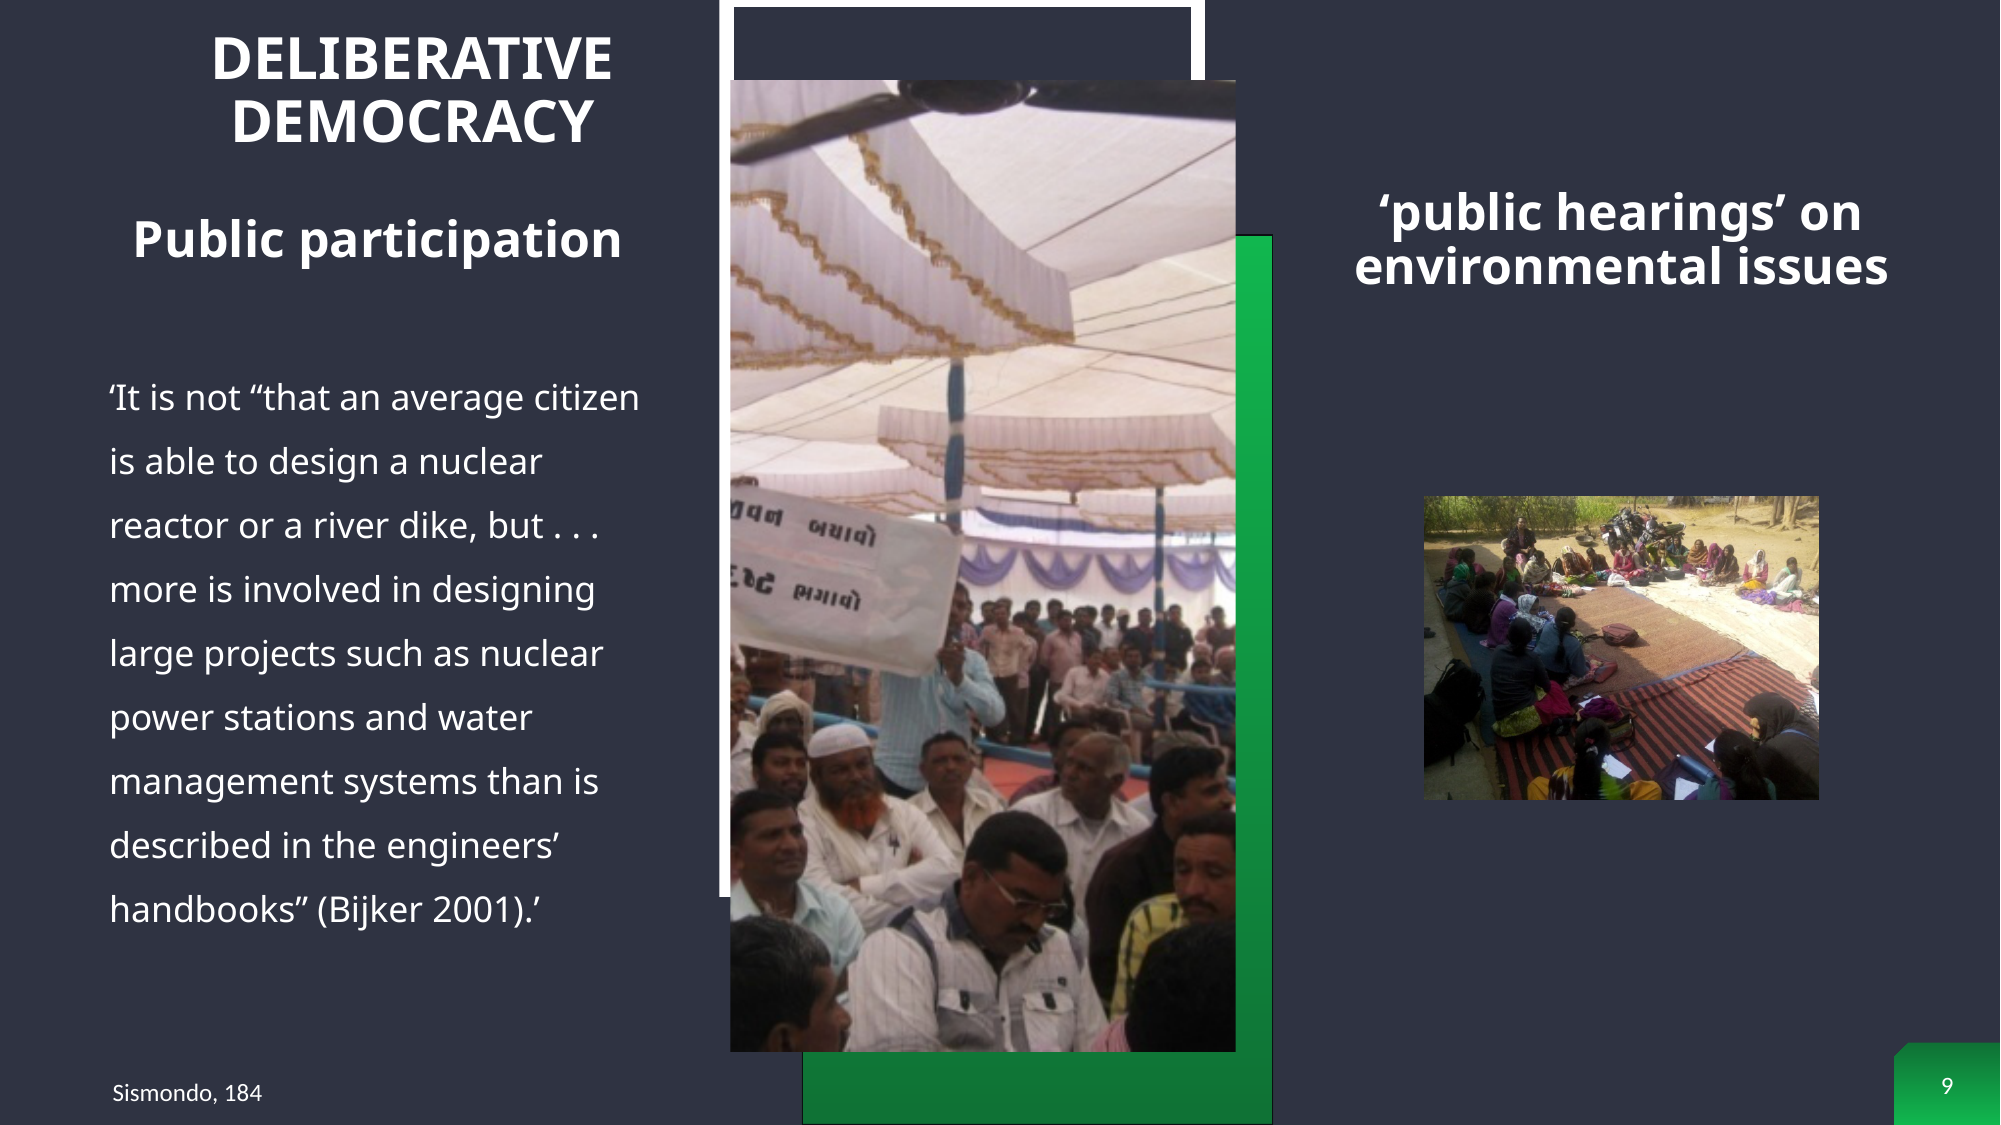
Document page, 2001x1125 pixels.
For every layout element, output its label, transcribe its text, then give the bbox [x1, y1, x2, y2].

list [1424, 496, 1819, 800]
title Deliberative DEMOCRACY [97, 0, 727, 185]
picture [730, 80, 1236, 1052]
footer Sismondo, 184 [97, 1061, 773, 1121]
list Public participation [94, 174, 663, 310]
list ‘It is not “that an average citizen is able to design a nuclear reactor or a river dike, but . . . more is involved in designing large projects such as nuclear power stations and water management systems than is described in the engineers’ handbooks” (Bijker 2001).’ [94, 345, 663, 951]
list ‘public hearings’ on environmental issues [1337, 174, 1906, 310]
slide_number 9 [1894, 1050, 2000, 1118]
